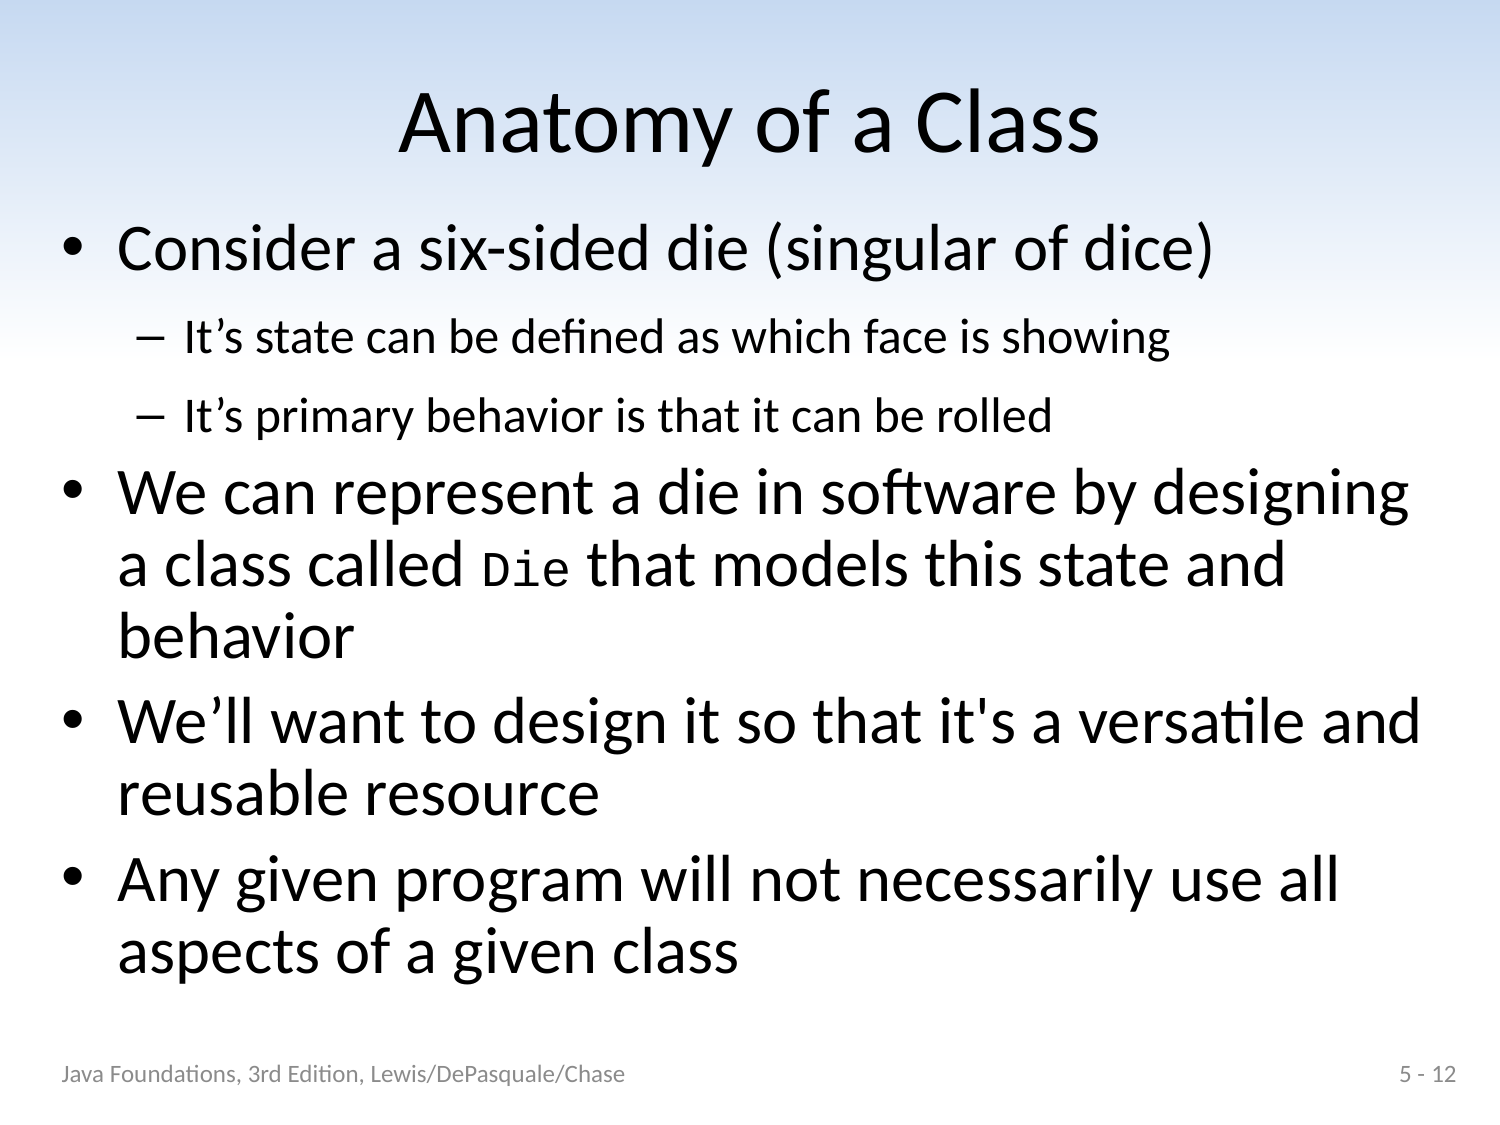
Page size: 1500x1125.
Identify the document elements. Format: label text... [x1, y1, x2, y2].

title Anatomy of a Class [28, 45, 1473, 186]
slide_number 5 - 12 [1122, 1042, 1472, 1103]
list Consider a six-sided die (singular of dice) It’s state can be defined as which face is showing It’s primary behavior is that it can be rolled We can represent a die in software by designing a class called Die that models this state and behavior We’ll want to design it so that it's a versatile and reusable resource Any given program will not necessarily use all aspects of a given class [46, 205, 1473, 1043]
footer Java Foundations, 3rd Edition, Lewis/DePasquale/Chase [46, 1042, 1122, 1103]
